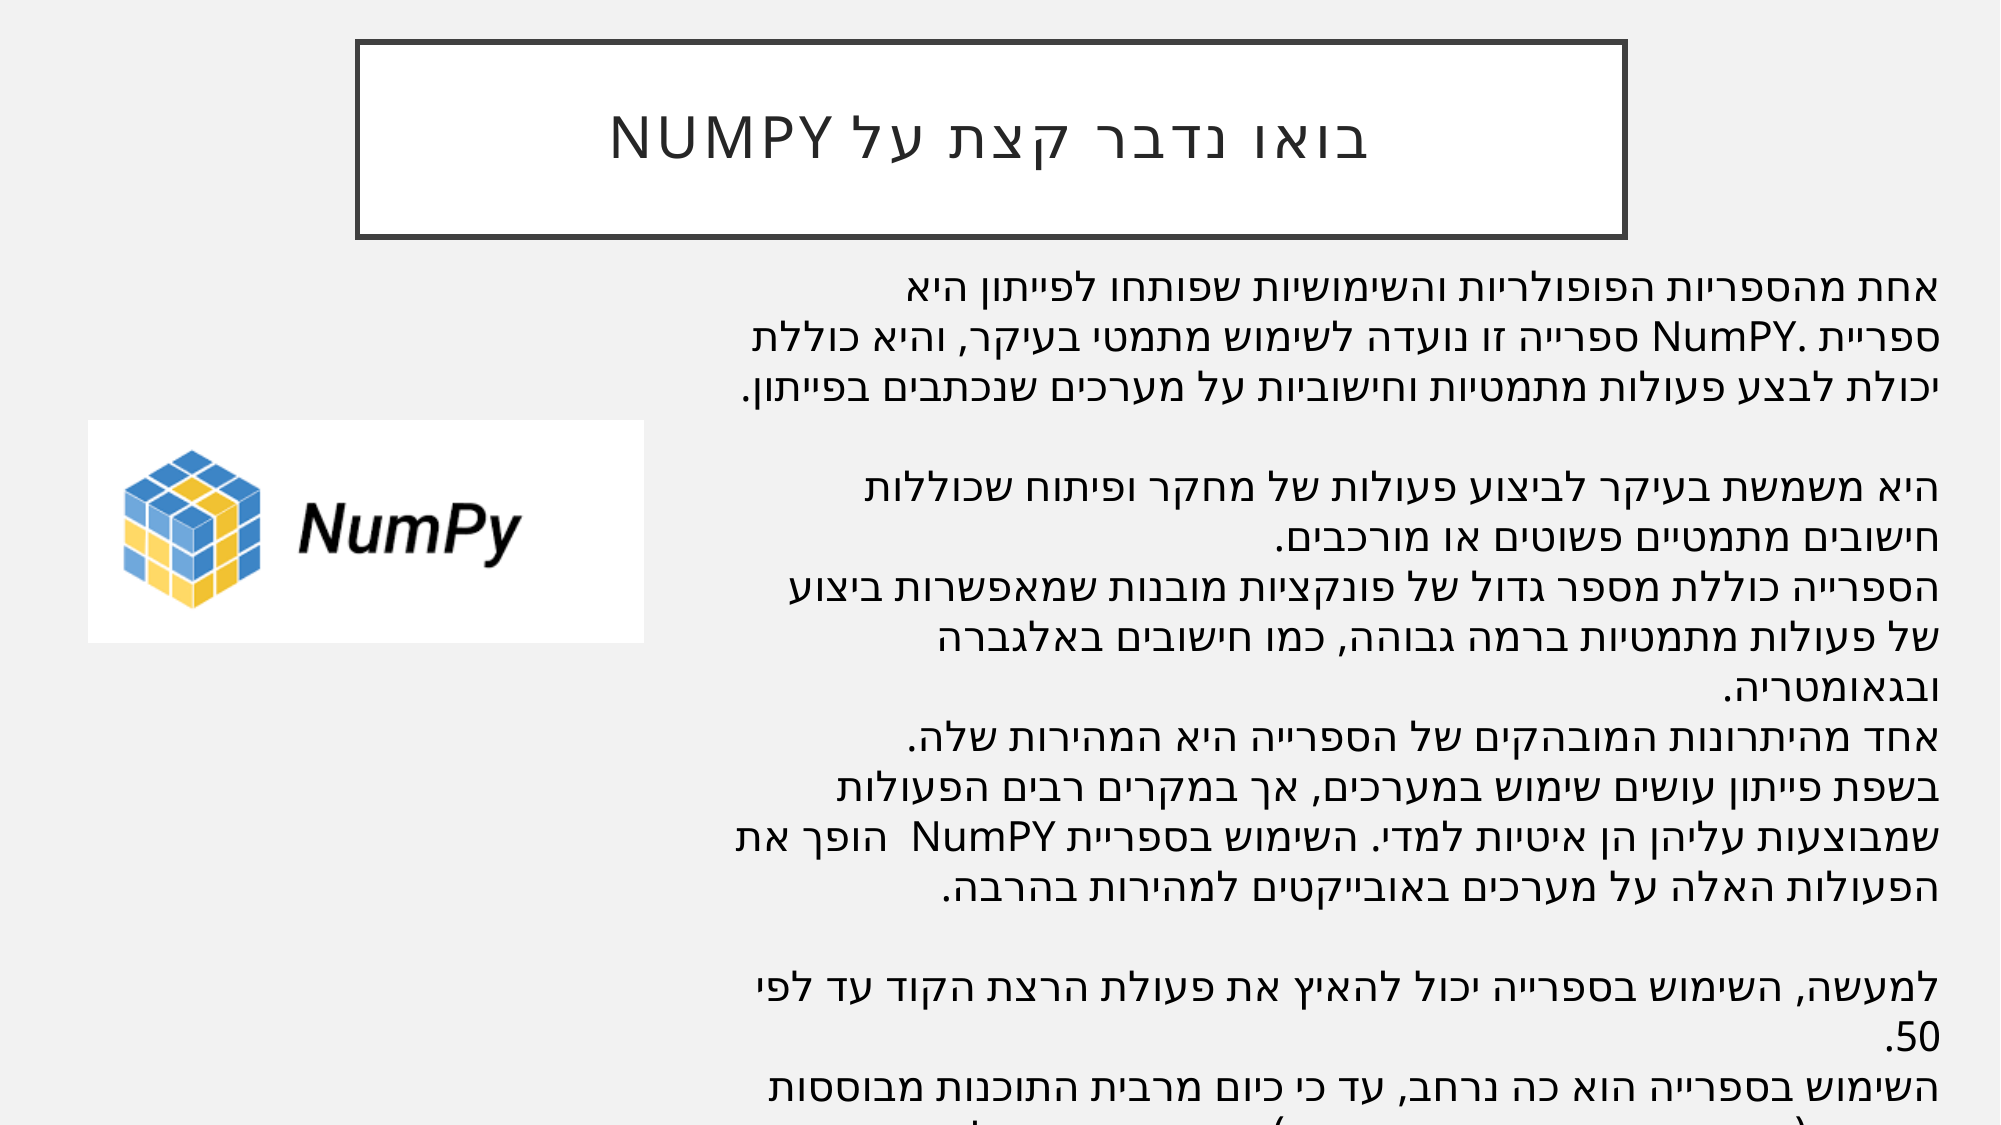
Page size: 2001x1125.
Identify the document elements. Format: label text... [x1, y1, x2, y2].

title בואו נדבר קצת על NumPy [355, 39, 1628, 240]
text_box אחת מהספריות הפופולריות והשימושיות שפותחו לפייתון היא ספריית .NumPY ספרייה זו נועדה לשימוש מתמטי בעיקר, והיא כוללת יכולת לבצע פעולות מתמטיות וחישוביות על מערכים שנכתבים בפייתון. היא משמשת בעיקר לביצוע פעולות של מחקר ופיתוח שכוללות חישובים מתמטיים פשוטים או מורכבים. הספרייה כוללת מספר גדול של פונקציות מובנות שמאפשרות ביצוע של פעולות מתמטיות ברמה גבוהה, כמו חישובים באלגברה ובגאומטריה. אחד מהיתרונות המובהקים של הספרייה היא המהירות שלה. בשפת פייתון עושים שימוש במערכים, אך במקרים רבים הפעולות שמבוצעות עליהן הן איטיות למדי. השימוש בספריית NumPY הופך את הפעולות האלה על מערכים באובייקטים למהירות בהרבה. למעשה, השימוש בספרייה יכול להאיץ את פעולת הרצת הקוד עד לפי 50. השימוש בספרייה הוא כה נרחב, עד כי כיום מרבית התוכנות מבוססות הפייתון (בוודאי בתחום המחקר המדעי) דורשות הבנה כלשהי בפונקציות השונות של ספריית .NumPY [717, 252, 1956, 1125]
picture [88, 420, 644, 643]
